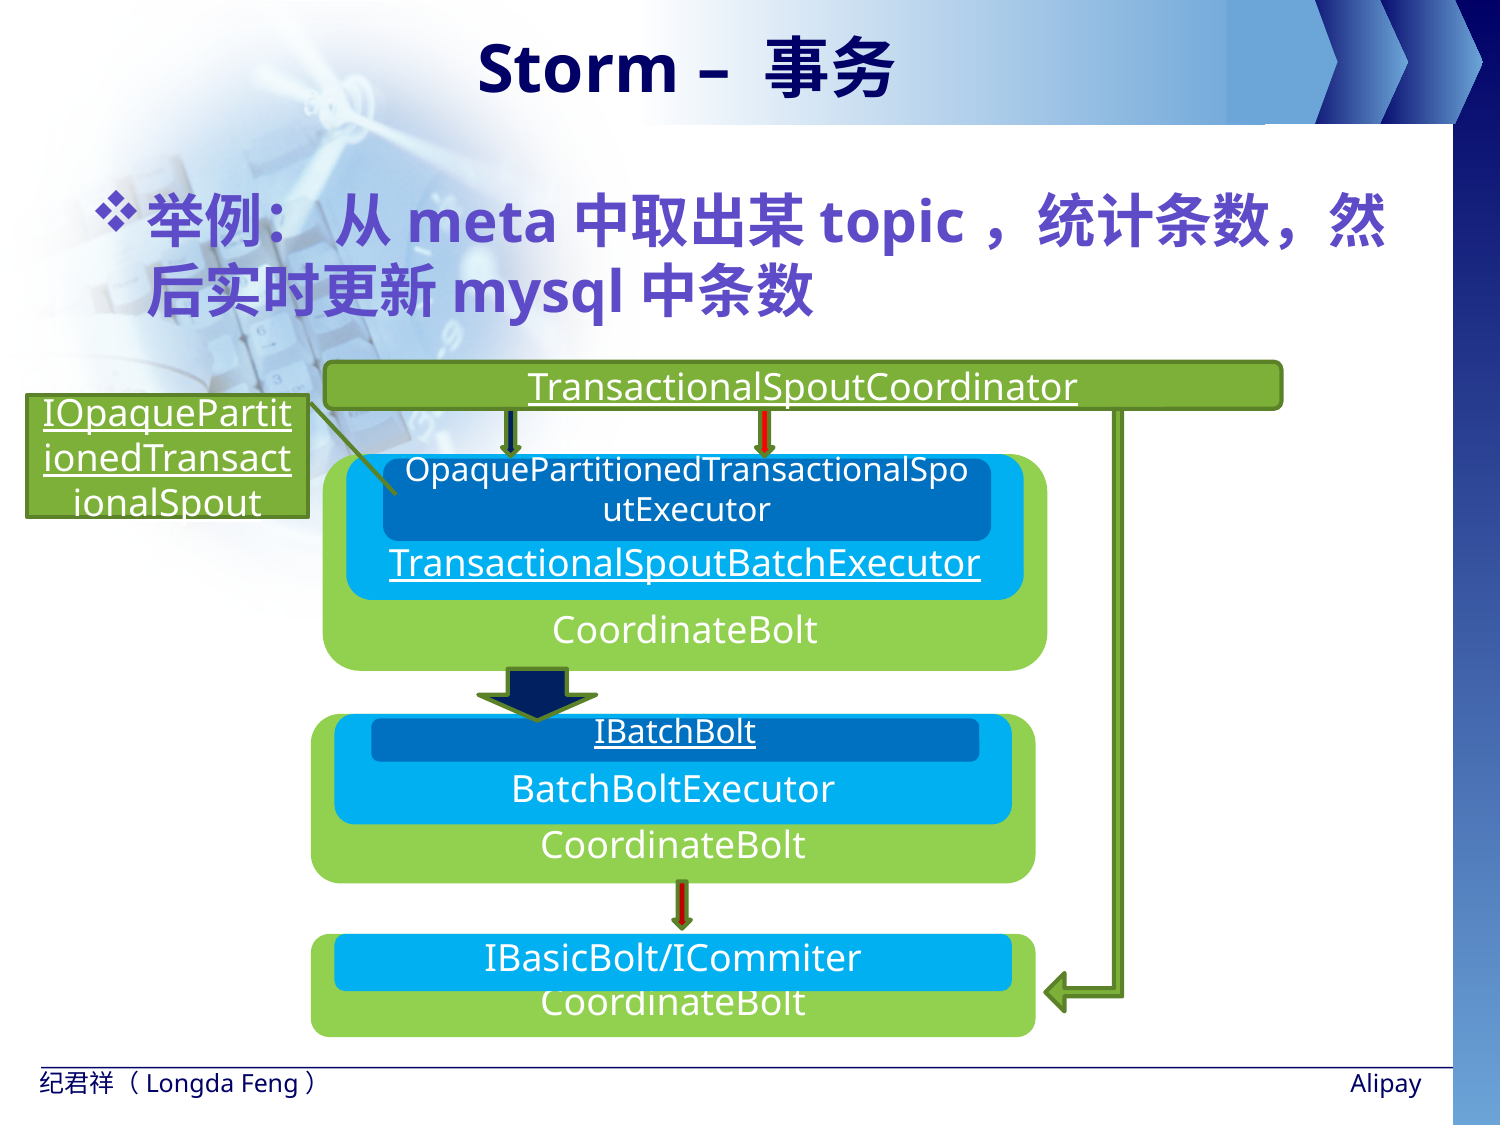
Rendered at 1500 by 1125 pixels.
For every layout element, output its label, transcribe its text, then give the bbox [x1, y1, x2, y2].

text_box OpaquePartitionedTransactionalSpoutExecutor [383, 458, 992, 541]
text_box [1043, 406, 1125, 1014]
footer Alipay [961, 1059, 1437, 1113]
text_box [671, 879, 693, 931]
picture [0, 1, 642, 619]
text_box TransactionalSpoutBatchExecutor [346, 454, 1024, 600]
slide_number 纪君祥（Longda Feng） [24, 1059, 375, 1113]
text_box CoordinateBolt [322, 454, 1048, 671]
text_box BatchBoltExecutor [334, 713, 1012, 825]
text_box [499, 406, 522, 459]
text_box IOpaquePartitionedTransactionalSpout [25, 393, 398, 519]
text_box CoordinateBolt [310, 933, 1036, 1038]
text_box CoordinateBolt [310, 713, 1036, 884]
text_box IBatchBolt [371, 718, 980, 762]
text_box [753, 406, 776, 459]
text_box [476, 666, 599, 723]
text_box IBasicBolt/ICommiter [334, 933, 1012, 992]
text_box TransactionalSpoutCoordinator [322, 359, 1284, 411]
list 举例： 从meta中取出某topic，统计条数，然后实时更新mysql中条数 [75, 176, 1425, 1038]
title Storm – 事务 [75, 20, 1300, 113]
